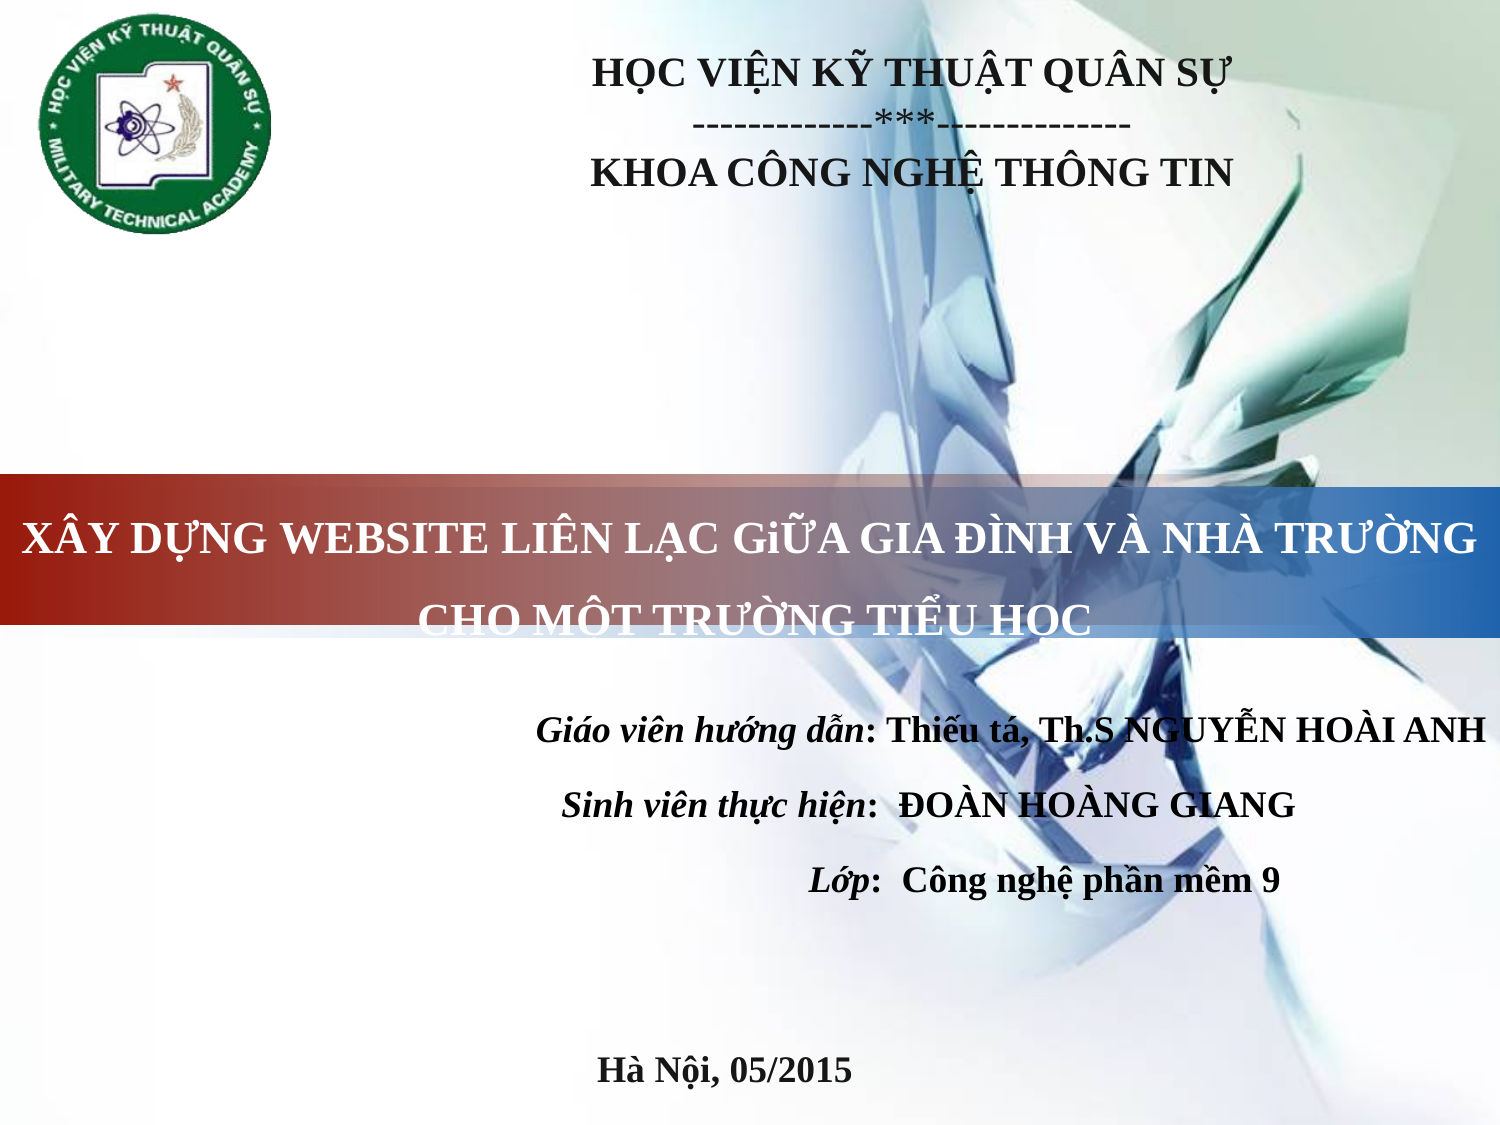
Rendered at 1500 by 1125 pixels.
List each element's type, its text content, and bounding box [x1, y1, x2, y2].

text_box HỌC VIỆN KỸ THUẬT QUÂN SỰ -------------***-------------- [537, 37, 1288, 153]
subtitle Giáo viên hướng dẫn: Thiếu tá, Th.S NGUYỄN HOÀI ANH Sinh viên thực hiện: ĐOÀN HOÀNG GIANG Lớp: Công nghệ phần mềm 9 [337, 674, 1500, 1125]
title XÂY DỰNG WEBSITE LIÊN LẠC GiỮA GIA ĐÌNH VÀ NHÀ TRƯỜNG CHO MỘT TRƯỜNG TIỂU HỌC [0, 462, 1500, 638]
text_box Hà Nội, 05/2015 [387, 1037, 1063, 1098]
text_box KHOA CÔNG NGHỆ THÔNG TIN [487, 137, 1338, 225]
picture [0, 638, 1500, 1125]
picture [0, 0, 1500, 462]
